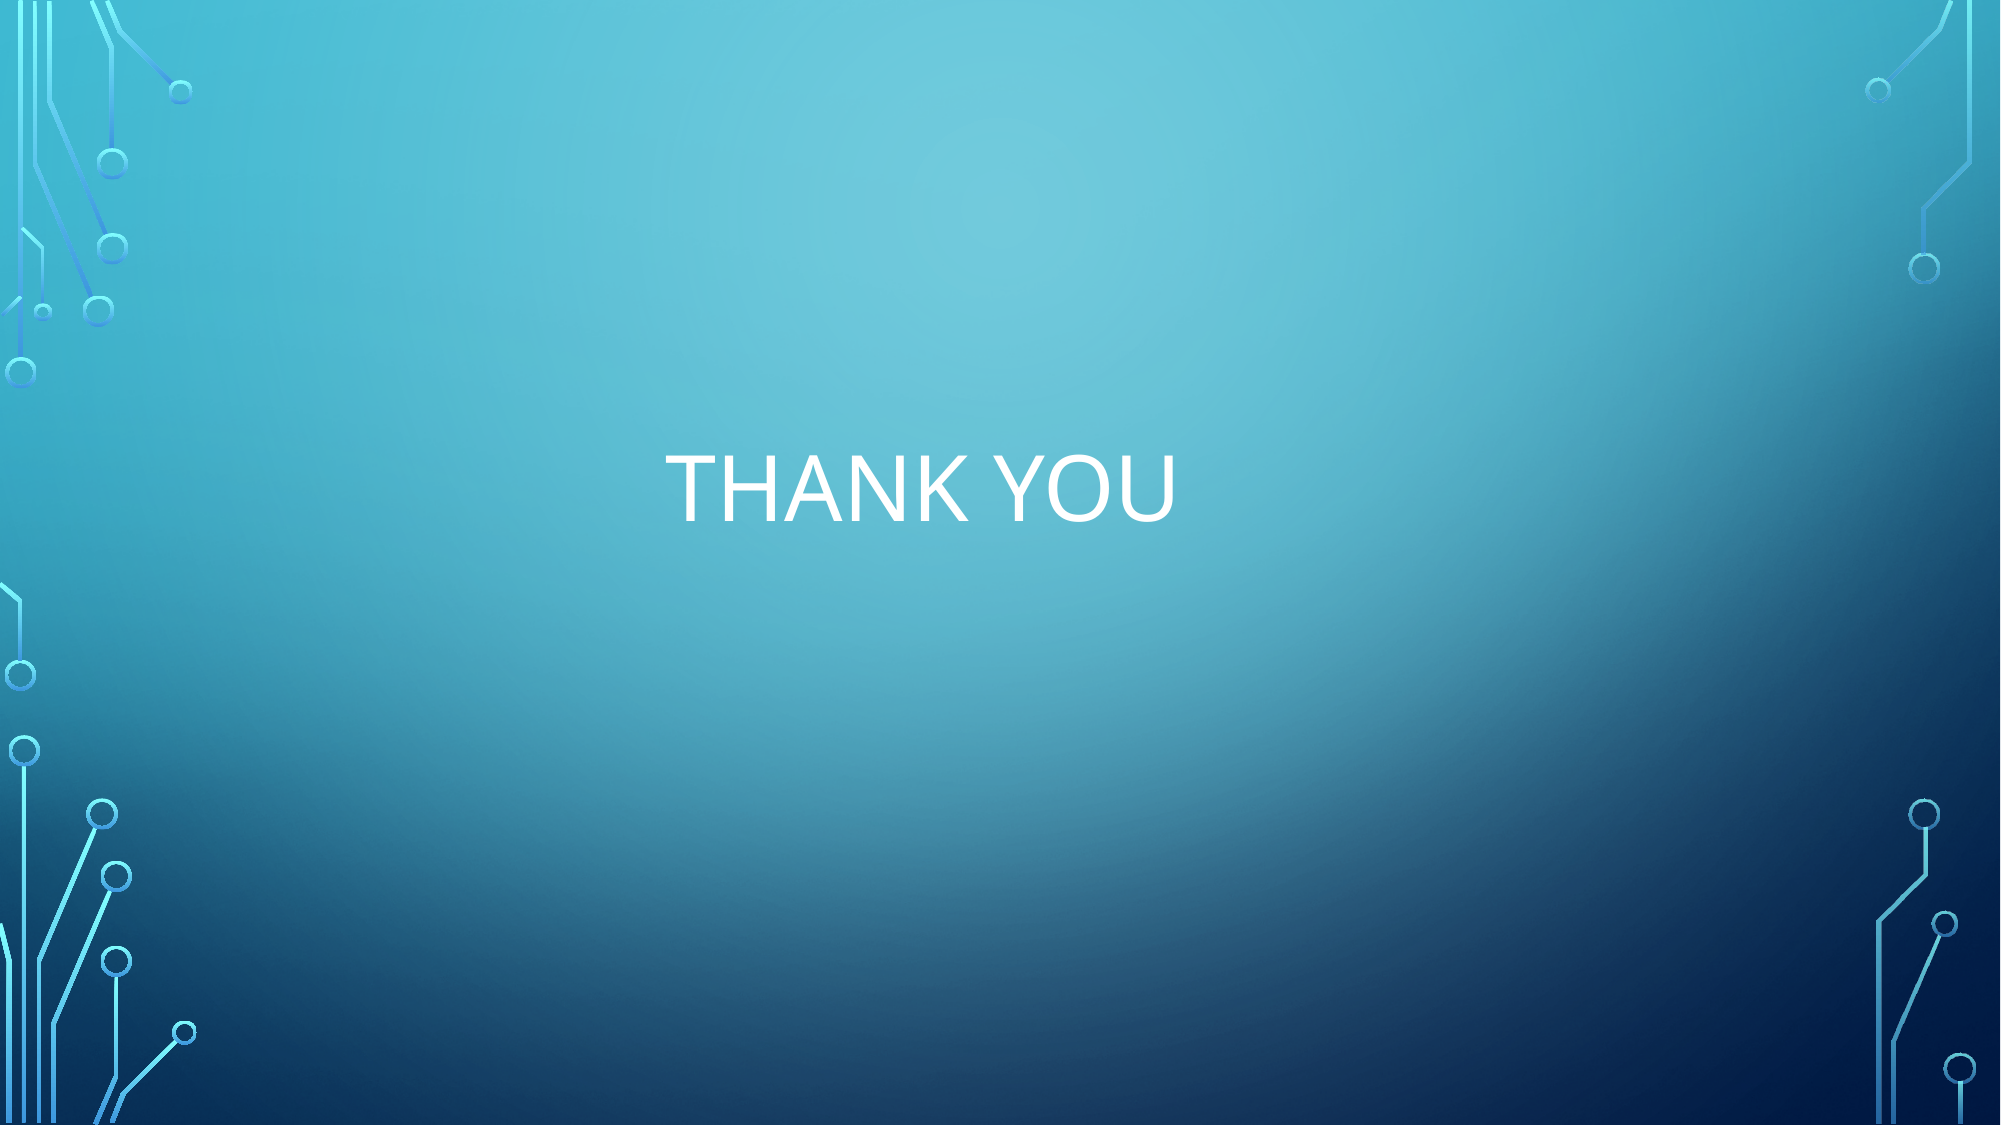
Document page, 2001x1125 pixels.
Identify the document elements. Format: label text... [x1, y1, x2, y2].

title Thank YOU [111, 370, 1737, 614]
